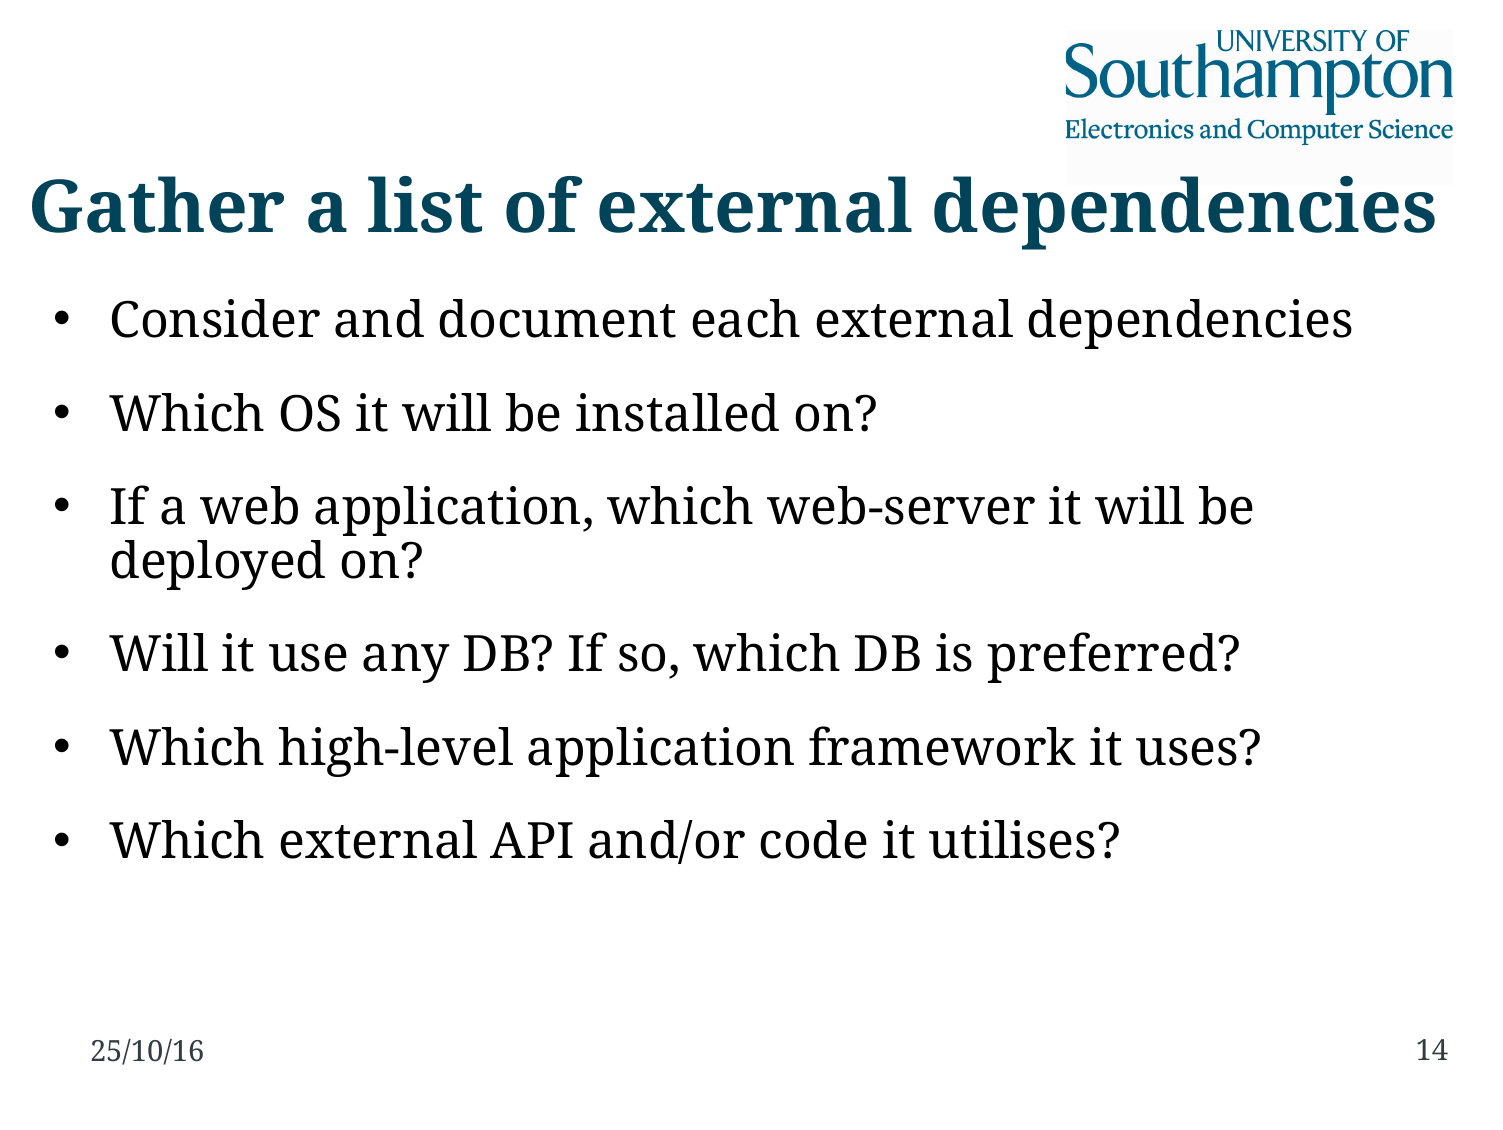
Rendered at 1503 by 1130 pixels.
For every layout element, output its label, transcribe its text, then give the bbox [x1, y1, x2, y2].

text_box 14 [1413, 1034, 1450, 1069]
text_box Consider and document each external dependencies Which OS it will be installed on? If a web application, which web-server it will be deployed on? Will it use any DB? If so, which DB is preferred? Which high-level application framework it uses? Which external API and/or code it utilises? [50, 293, 1450, 973]
text_box 25/10/16 [87, 1035, 212, 1069]
text_box Gather a list of external dependencies [26, 170, 1453, 248]
text_box [1065, 30, 1453, 170]
